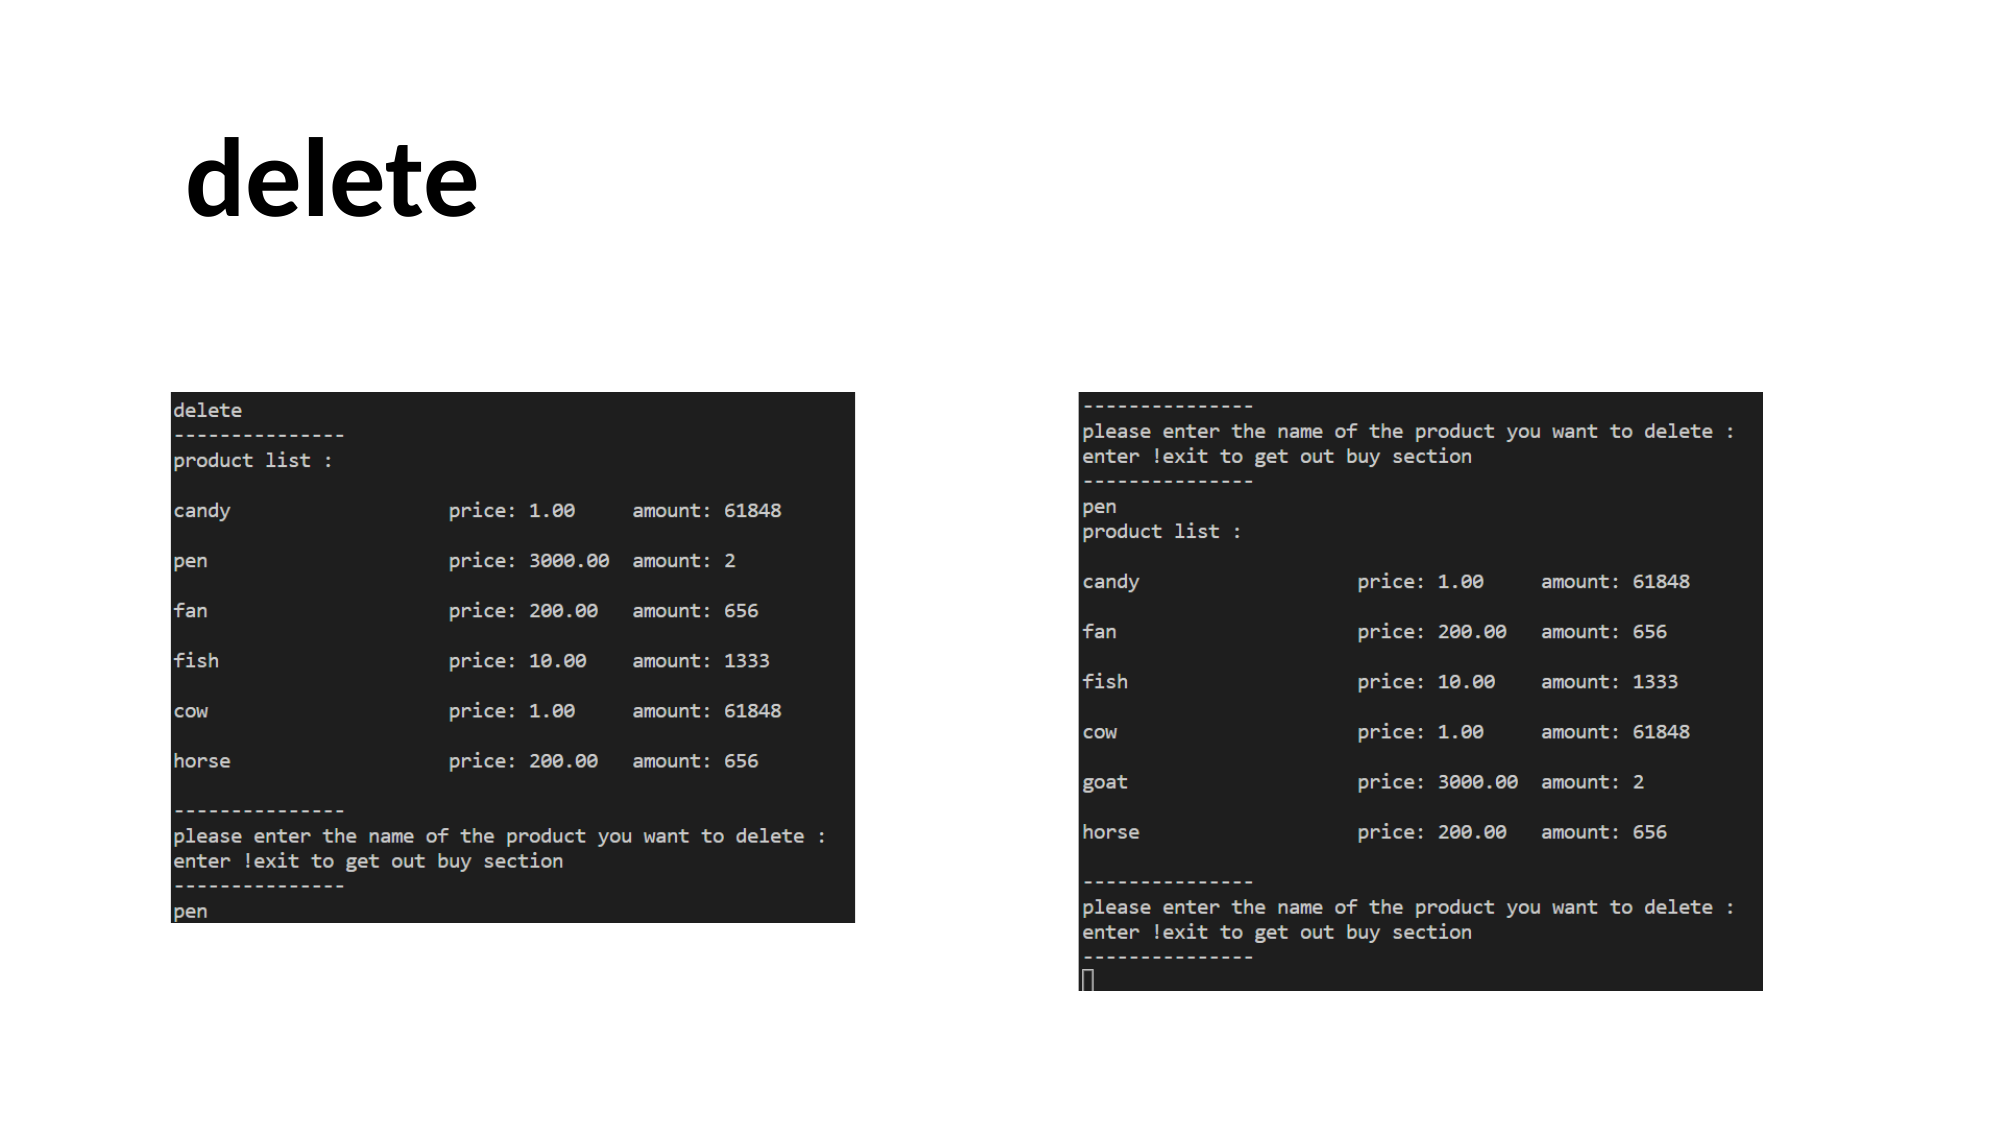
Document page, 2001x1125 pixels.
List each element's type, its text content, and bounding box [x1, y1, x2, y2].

picture [1078, 392, 1763, 991]
text_box delete [170, 96, 664, 247]
picture [170, 392, 856, 923]
